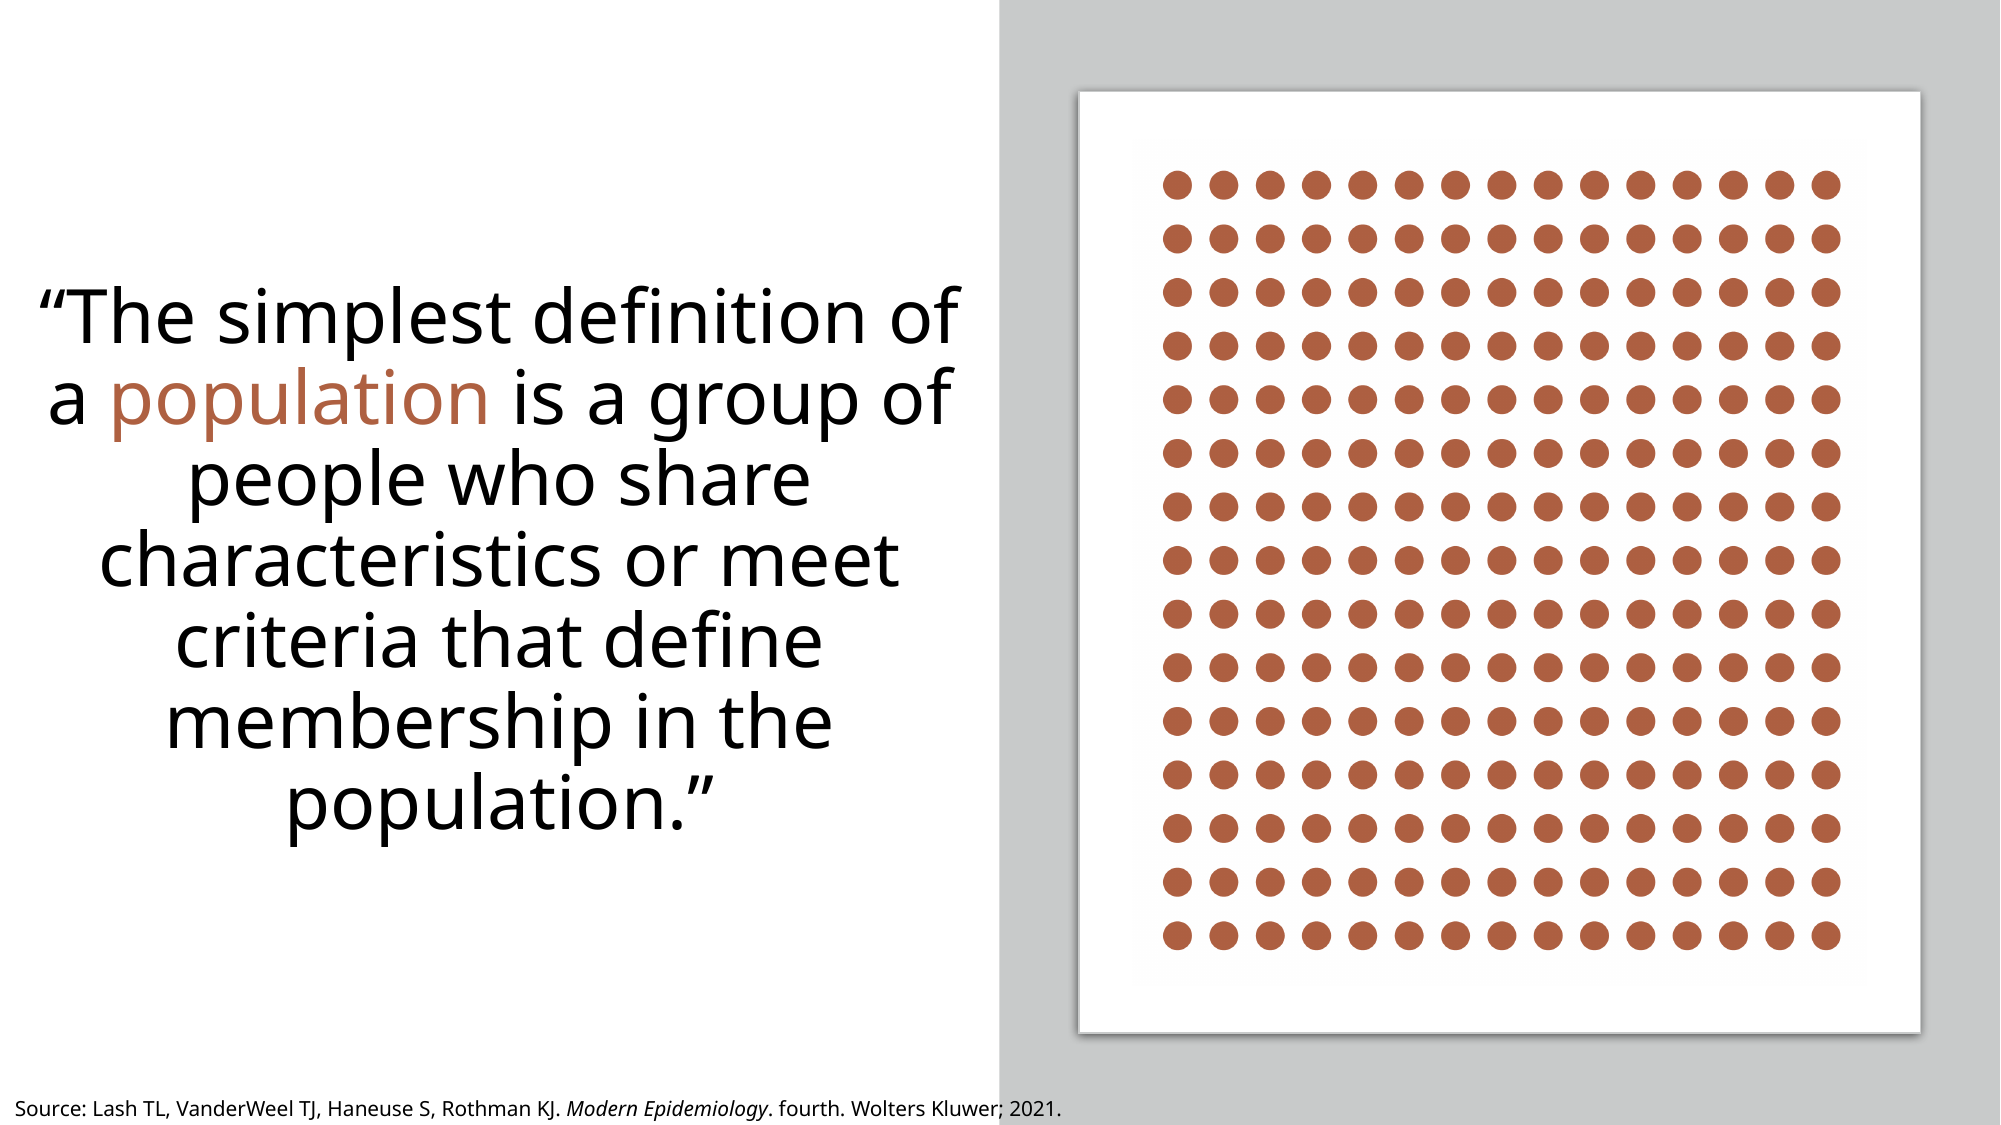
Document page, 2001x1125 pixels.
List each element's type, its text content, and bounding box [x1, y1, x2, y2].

list “The simplest definition of a population is a group of people who share characteristics or meet criteria that define membership in the population.” [0, 0, 998, 1088]
text_box [998, 0, 2000, 1125]
text_box Source: Lash TL, VanderWeel TJ, Haneuse S, Rothman KJ. Modern Epidemiology. fourth. Wolters Kluwer; 2021. [0, 1088, 1673, 1125]
picture [1132, 139, 1867, 986]
text_box [1078, 90, 1922, 1034]
